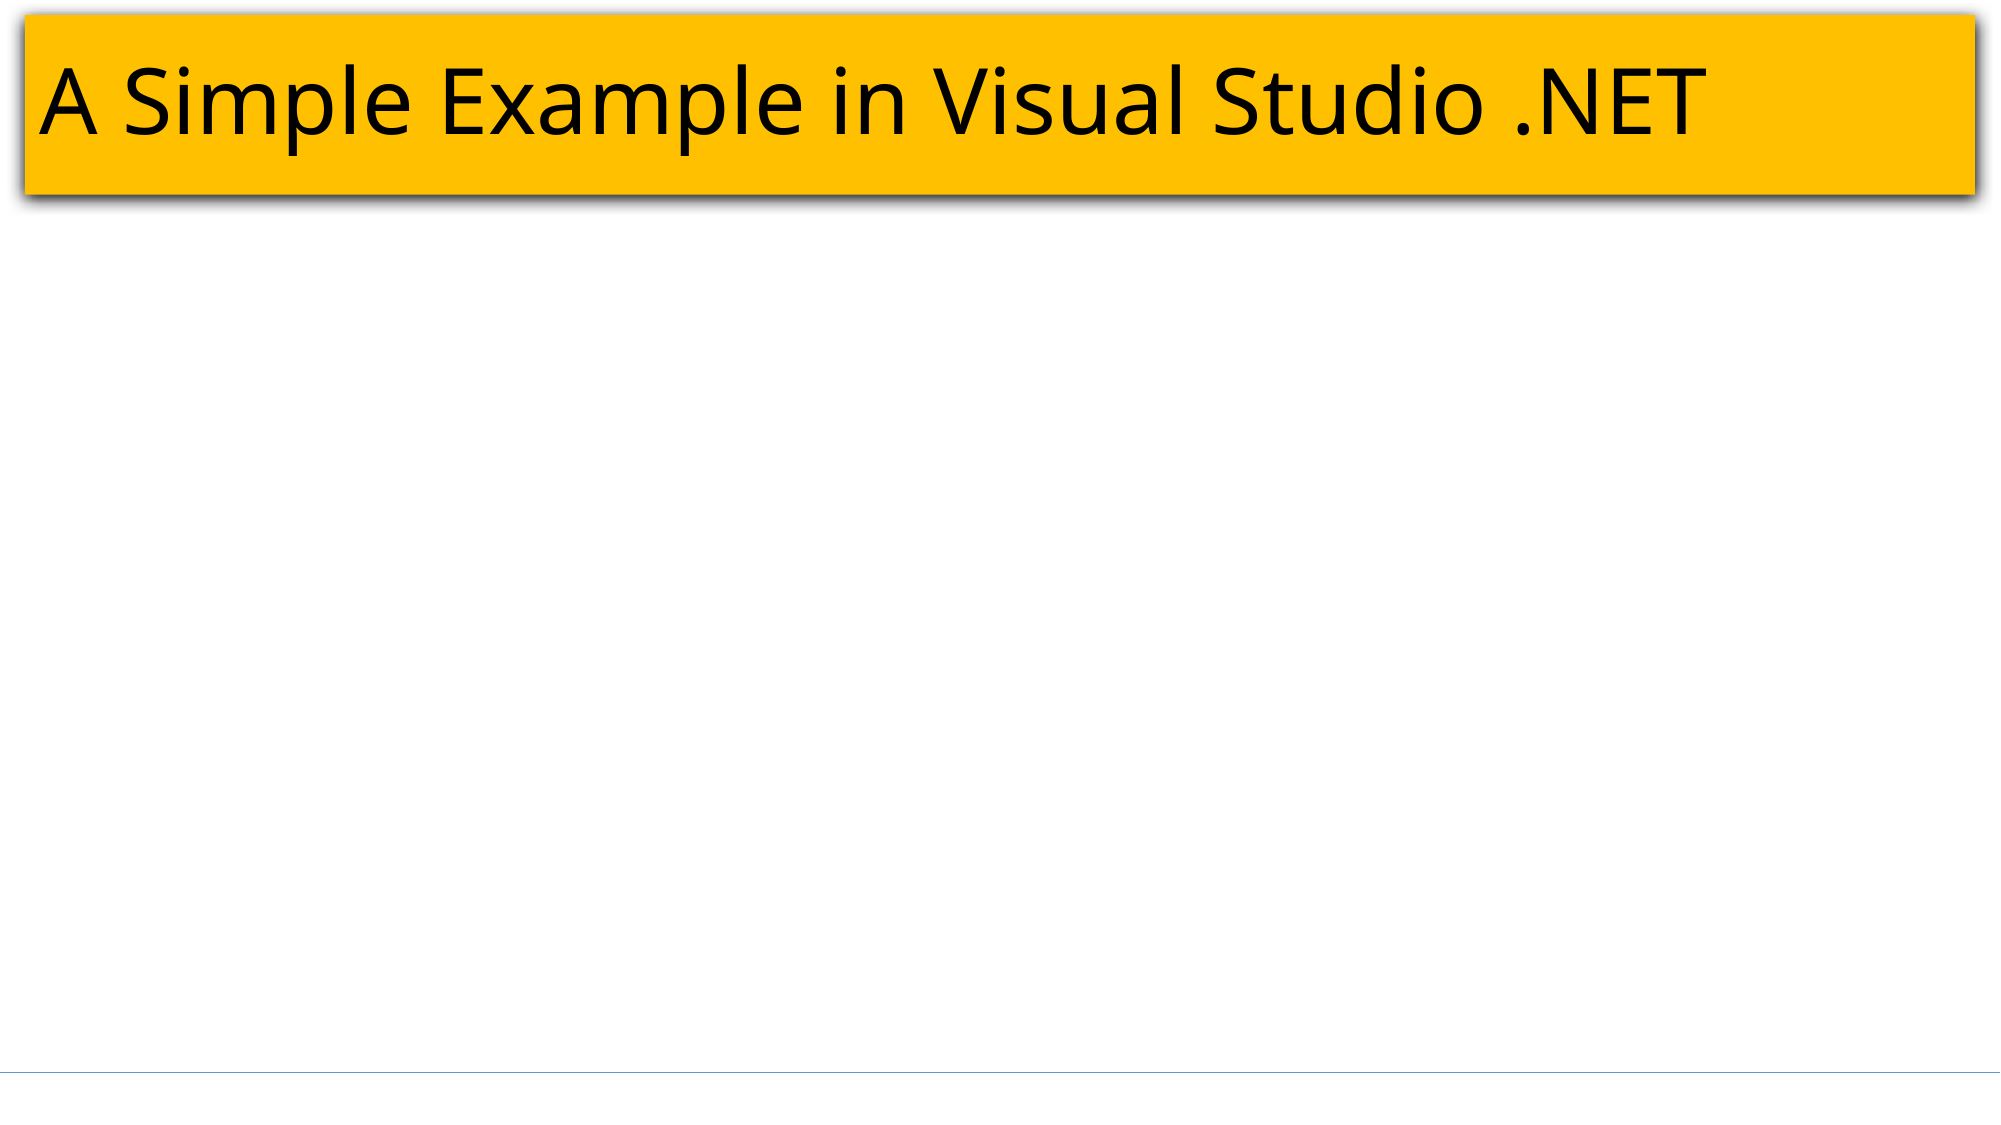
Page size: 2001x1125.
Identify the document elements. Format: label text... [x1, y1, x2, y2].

title A Simple Example in Visual Studio .NET [24, 14, 1975, 195]
